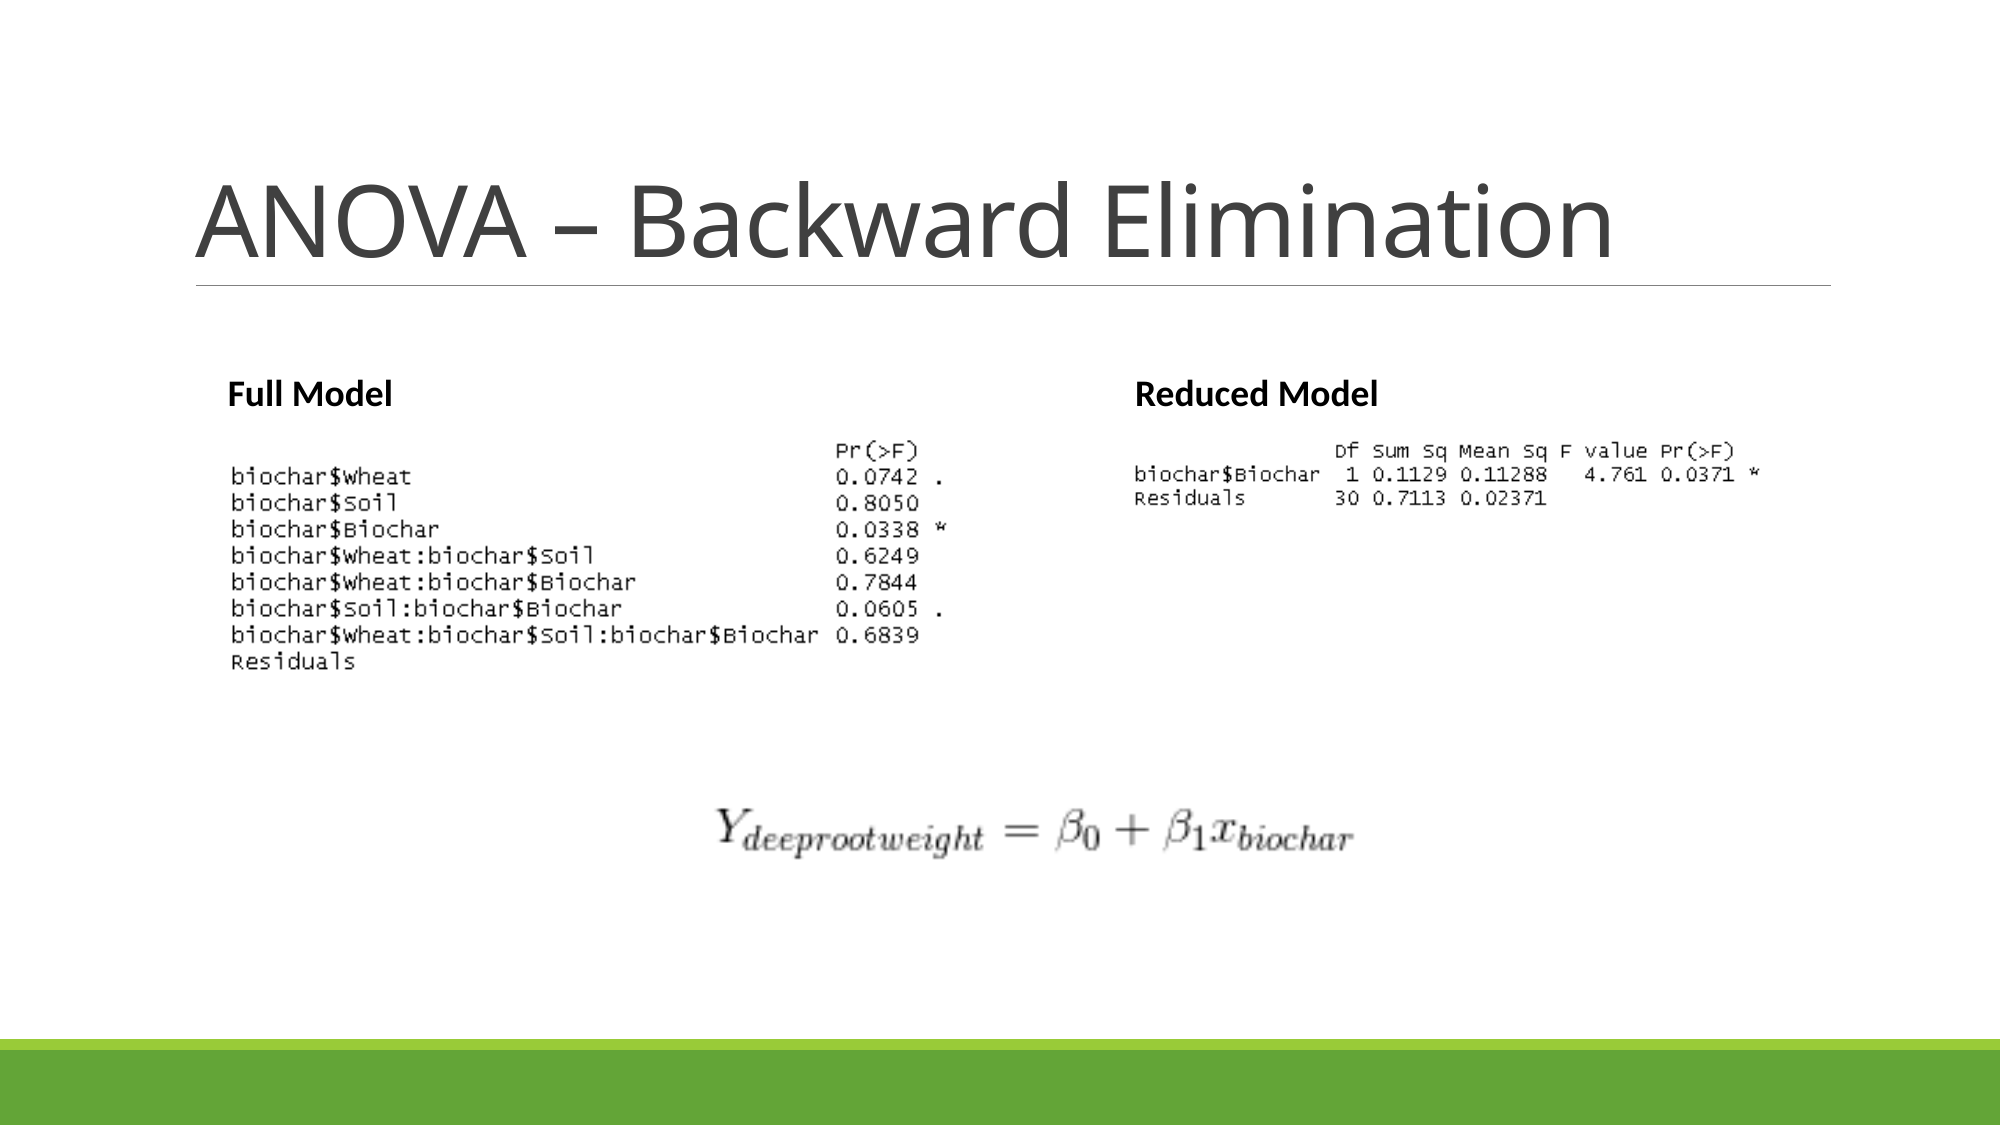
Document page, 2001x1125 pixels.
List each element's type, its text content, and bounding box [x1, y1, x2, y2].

text_box Reduced Model [1120, 361, 1395, 422]
picture [1132, 438, 1775, 522]
title ANOVA – Backward Elimination [180, 47, 1830, 285]
picture [687, 781, 1396, 891]
text_box Full Model [213, 361, 889, 467]
picture [225, 438, 971, 683]
